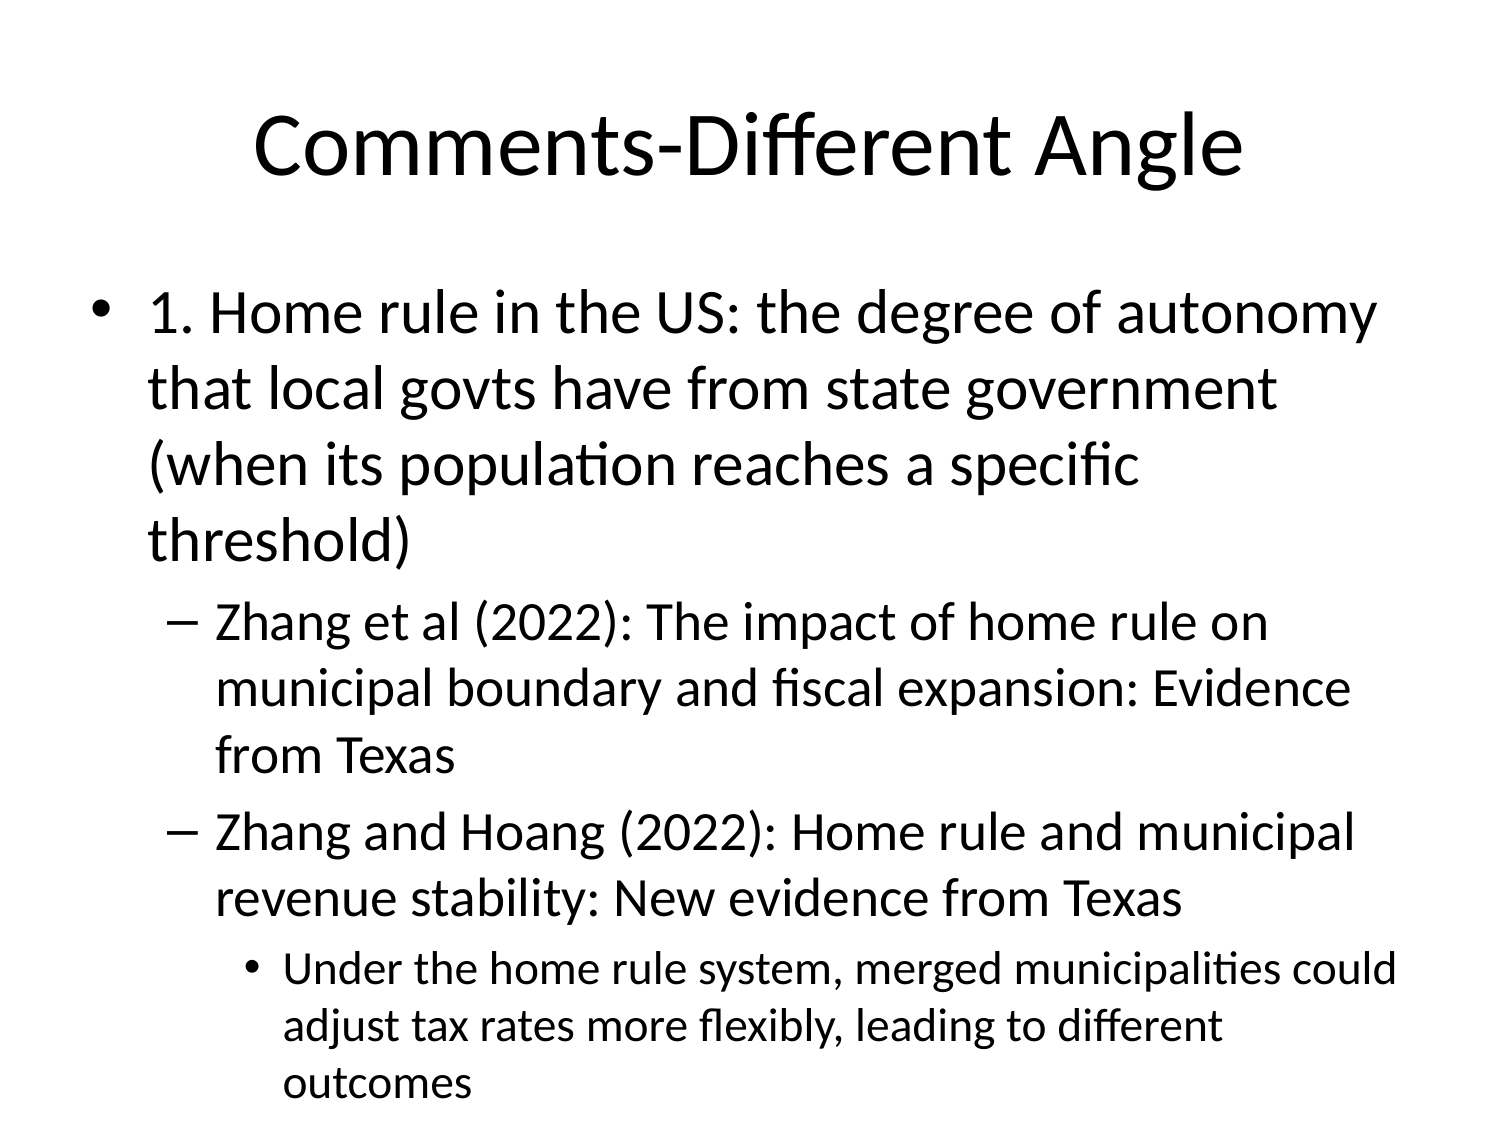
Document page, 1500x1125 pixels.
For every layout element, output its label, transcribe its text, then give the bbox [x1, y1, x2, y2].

title Comments-Different Angle [75, 45, 1425, 233]
list 1. Home rule in the US: the degree of autonomy that local govts have from state government (when its population reaches a specific threshold) Zhang et al (2022): The impact of home rule on municipal boundary and fiscal expansion: Evidence from Texas Zhang and Hoang (2022): Home rule and municipal revenue stability: New evidence from Texas Under the home rule system, merged municipalities could adjust tax rates more flexibly, leading to different outcomes [75, 262, 1425, 1125]
